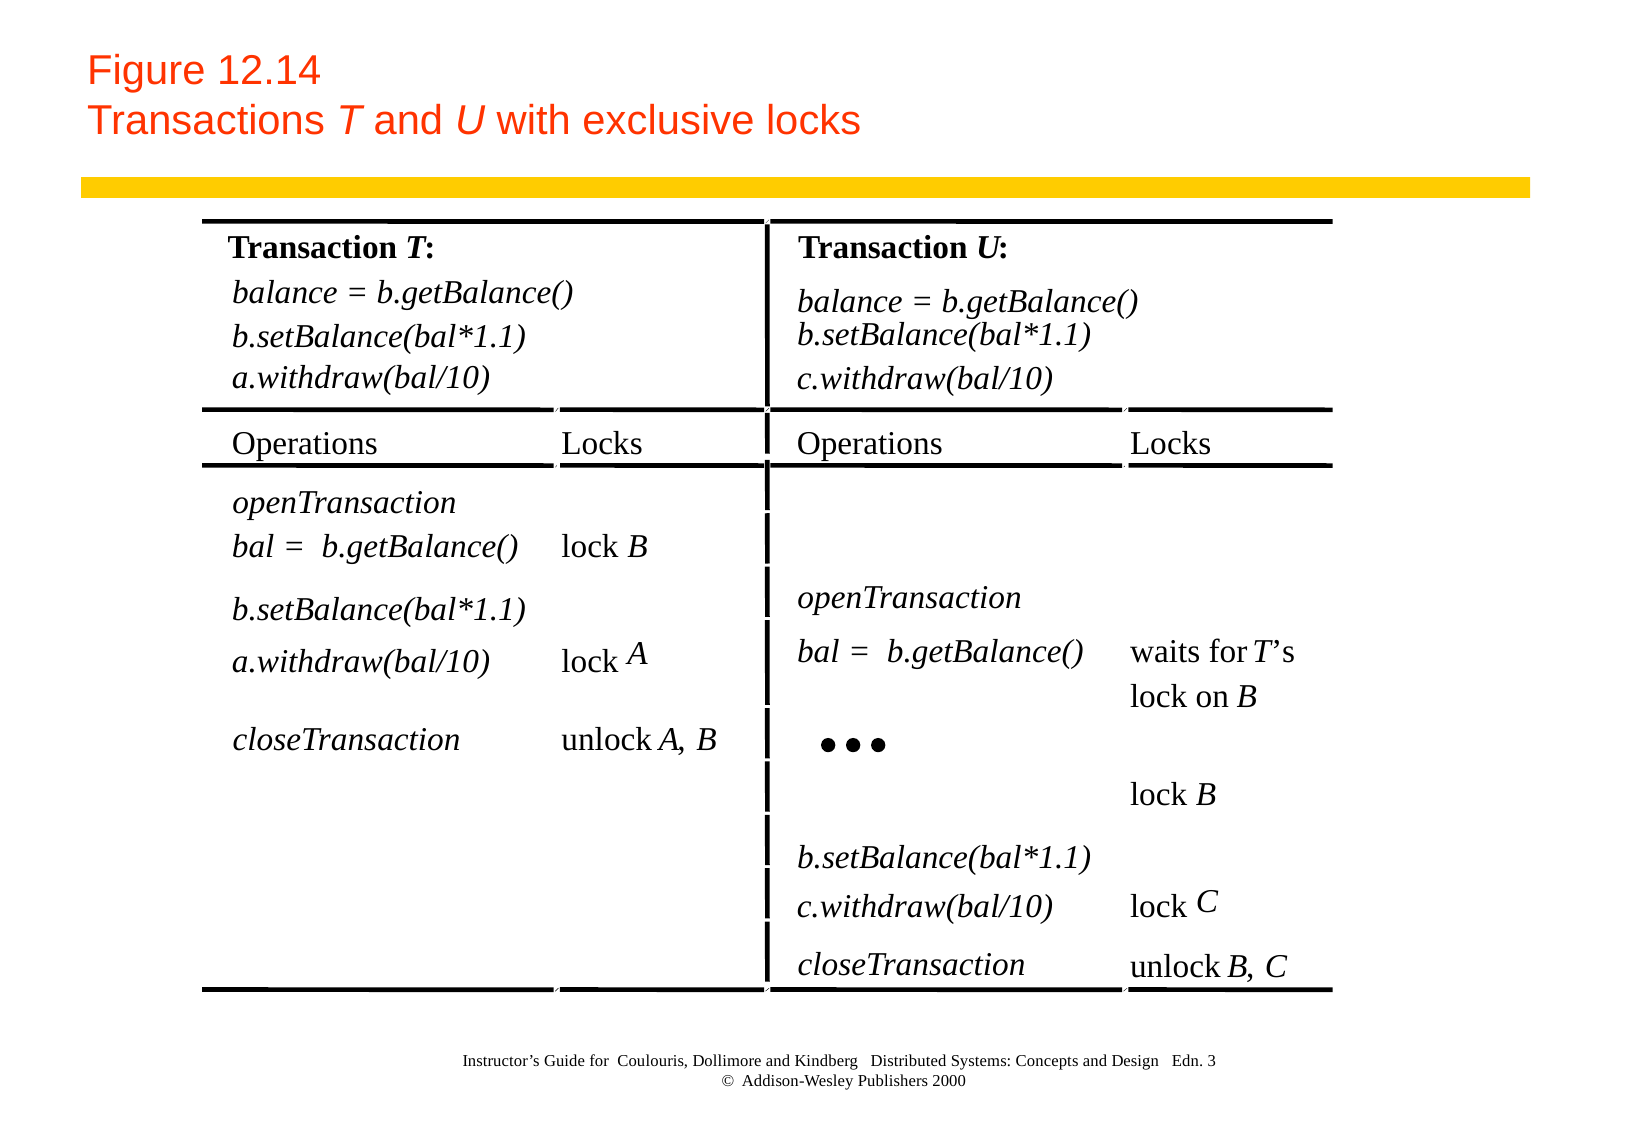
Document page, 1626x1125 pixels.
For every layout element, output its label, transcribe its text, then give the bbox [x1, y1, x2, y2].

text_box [201, 221, 1333, 991]
title Figure 12.14 Transactions T and U with exclusive locks [71, 37, 1531, 151]
footer Instructor’s Guide for Coulouris, Dollimore and Kindberg Distributed Systems: Concepts and Design Edn. 3 © Addison-Wesley Publishers 2000 [351, 1049, 1341, 1098]
